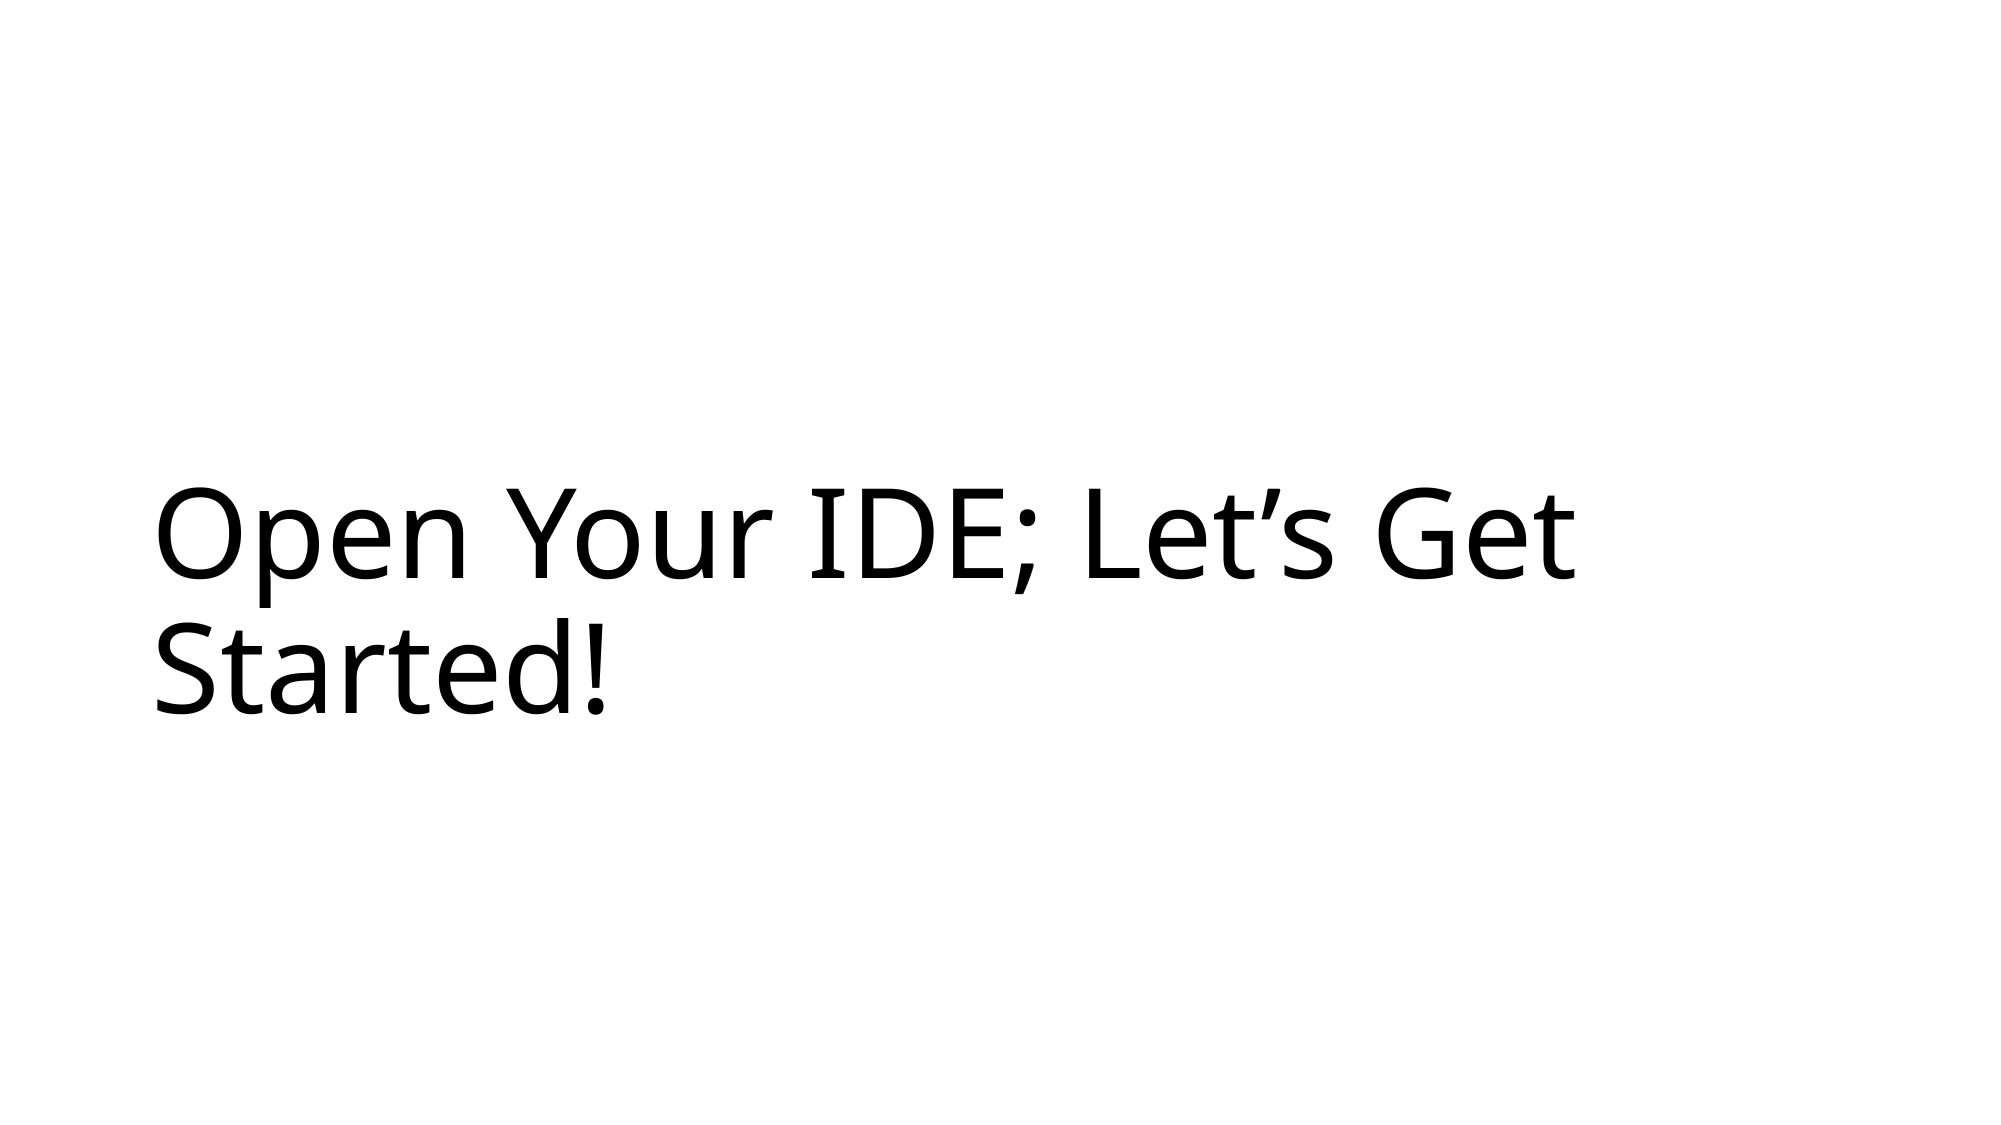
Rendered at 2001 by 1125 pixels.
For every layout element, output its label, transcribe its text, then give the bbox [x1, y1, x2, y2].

title Open Your IDE; Let’s Get Started! [136, 280, 1862, 749]
